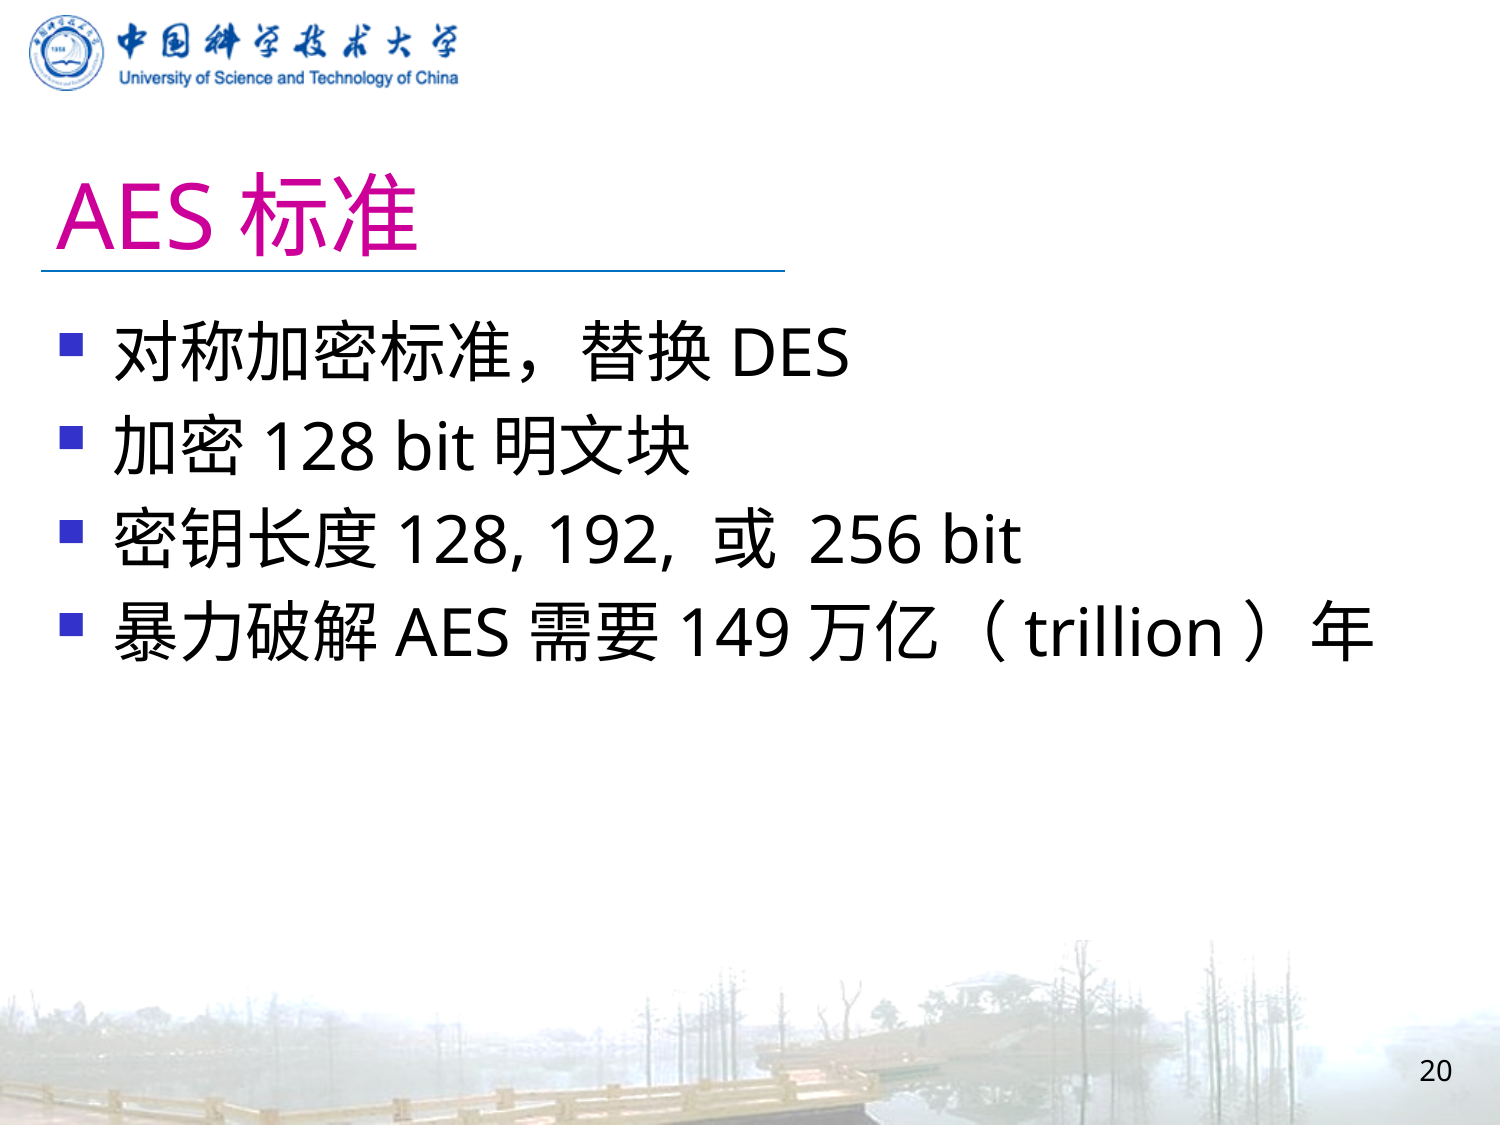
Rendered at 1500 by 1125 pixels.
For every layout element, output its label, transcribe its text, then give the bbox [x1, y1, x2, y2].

title AES标准 [40, 34, 1468, 276]
slide_number 20 [1154, 1023, 1468, 1100]
list 对称加密标准，替换DES 加密128 bit明文块 密钥长度128, 192, 或 256 bit 暴力破解AES需要149万亿（trillion）年 [40, 302, 1470, 1007]
text_box 有效吗？ [0, 940, 1500, 1125]
picture [29, 15, 461, 91]
